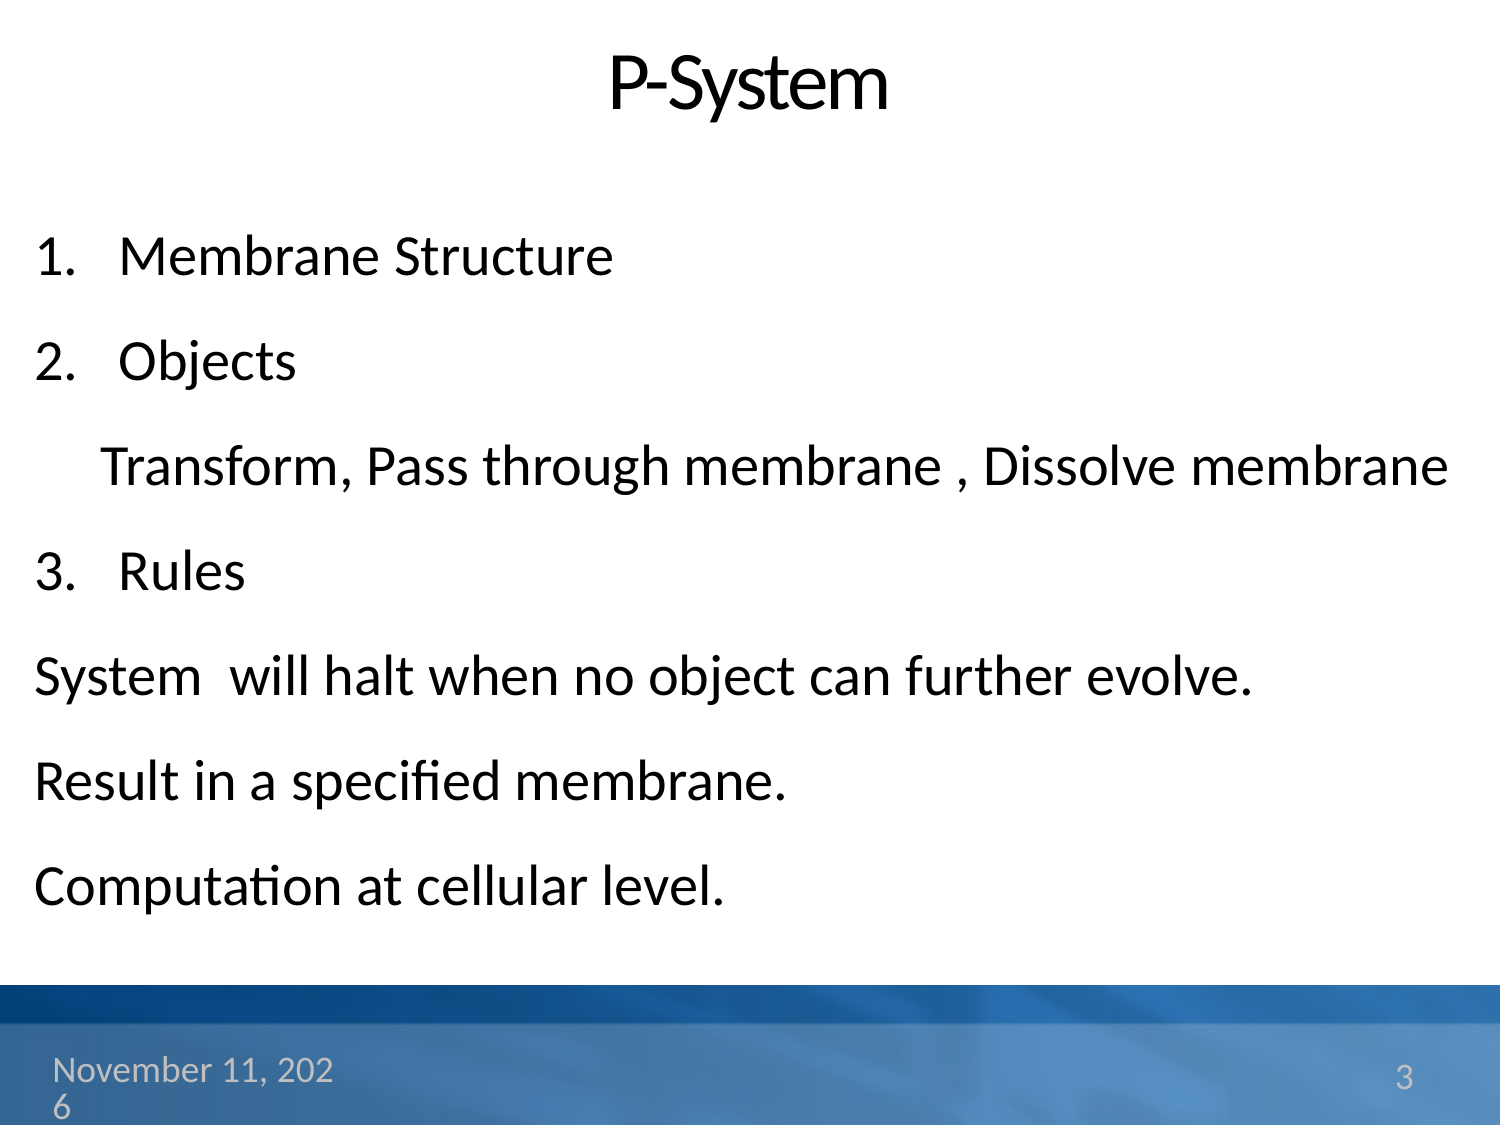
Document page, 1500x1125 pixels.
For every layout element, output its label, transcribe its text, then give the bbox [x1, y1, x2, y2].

text_box Membrane Structure Objects Transform, Pass through membrane , Dissolve membrane Rules System will halt when no object can further evolve. Result in a specified membrane. Computation at cellular level. [19, 174, 1481, 925]
title P-System [0, 37, 1500, 129]
picture [0, 985, 1500, 1125]
